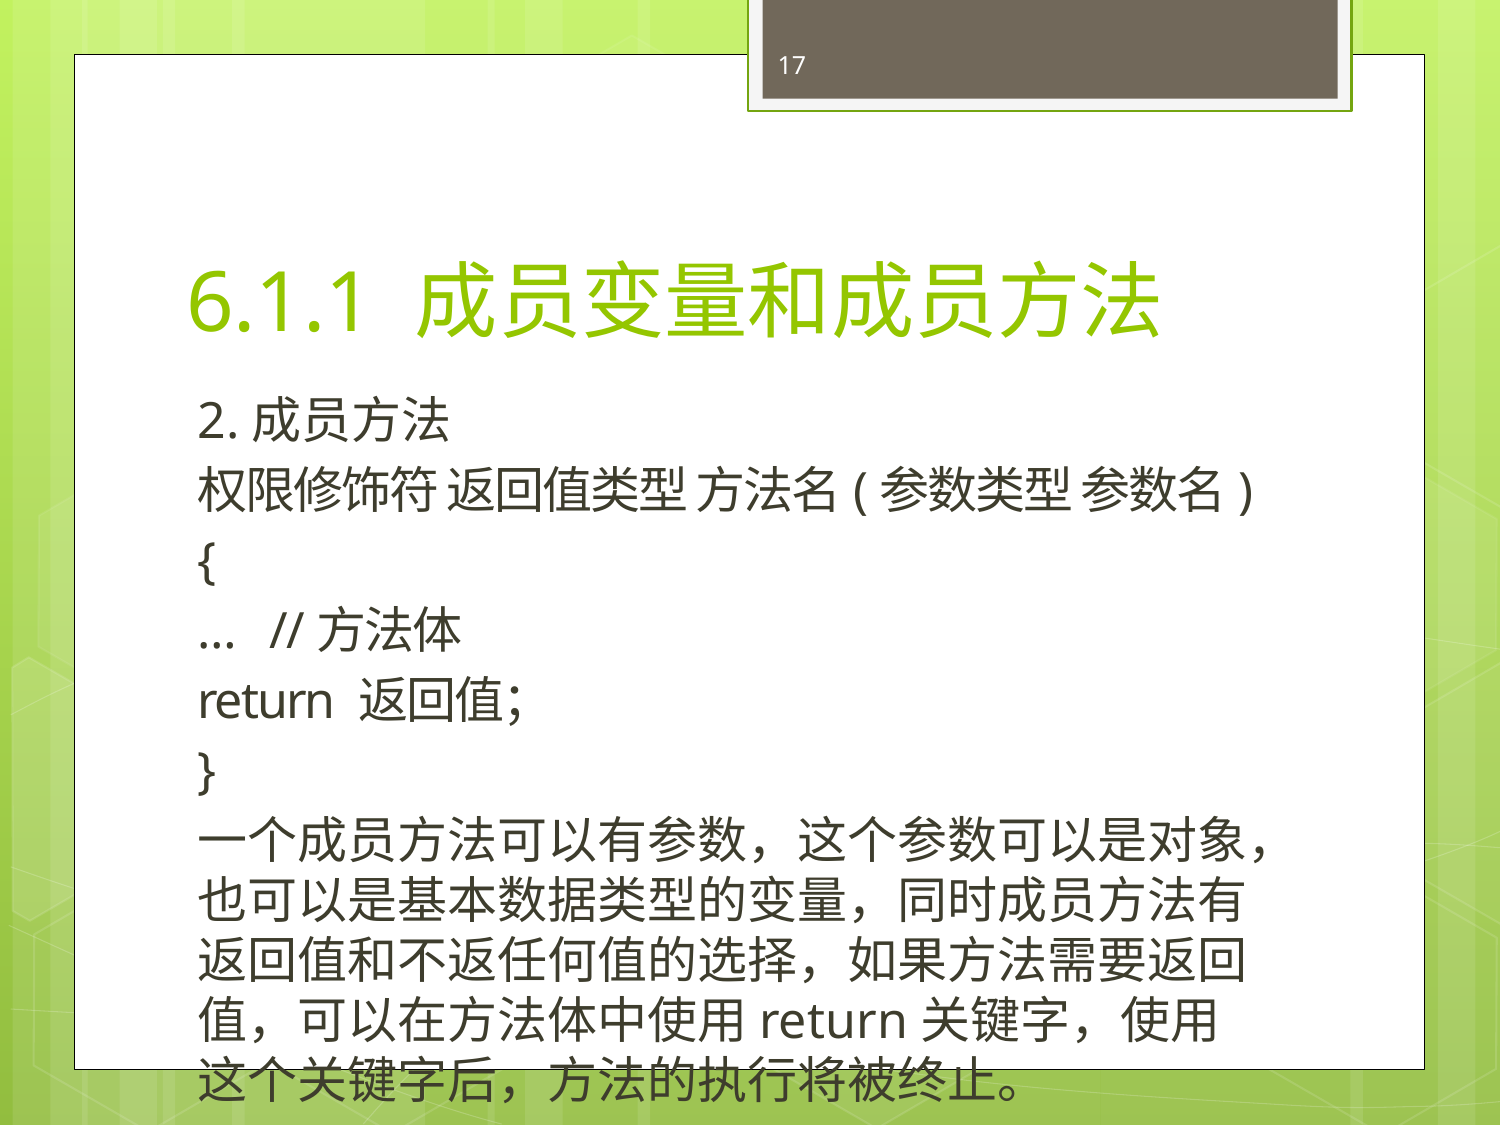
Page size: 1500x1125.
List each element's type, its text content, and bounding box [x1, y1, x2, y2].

slide_number 17 [762, 36, 982, 97]
list 2.成员方法 权限修饰符 返回值类型 方法名(参数类型 参数名) { … //方法体 return 返回值； } 一个成员方法可以有参数，这个参数可以是对象，也可以是基本数据类型的变量，同时成员方法有返回值和不返任何值的选择，如果方法需要返回值，可以在方法体中使用return关键字，使用这个关键字后，方法的执行将被终止。 [171, 381, 1283, 1125]
title 6.1.1 成员变量和成员方法 [171, 168, 1324, 357]
